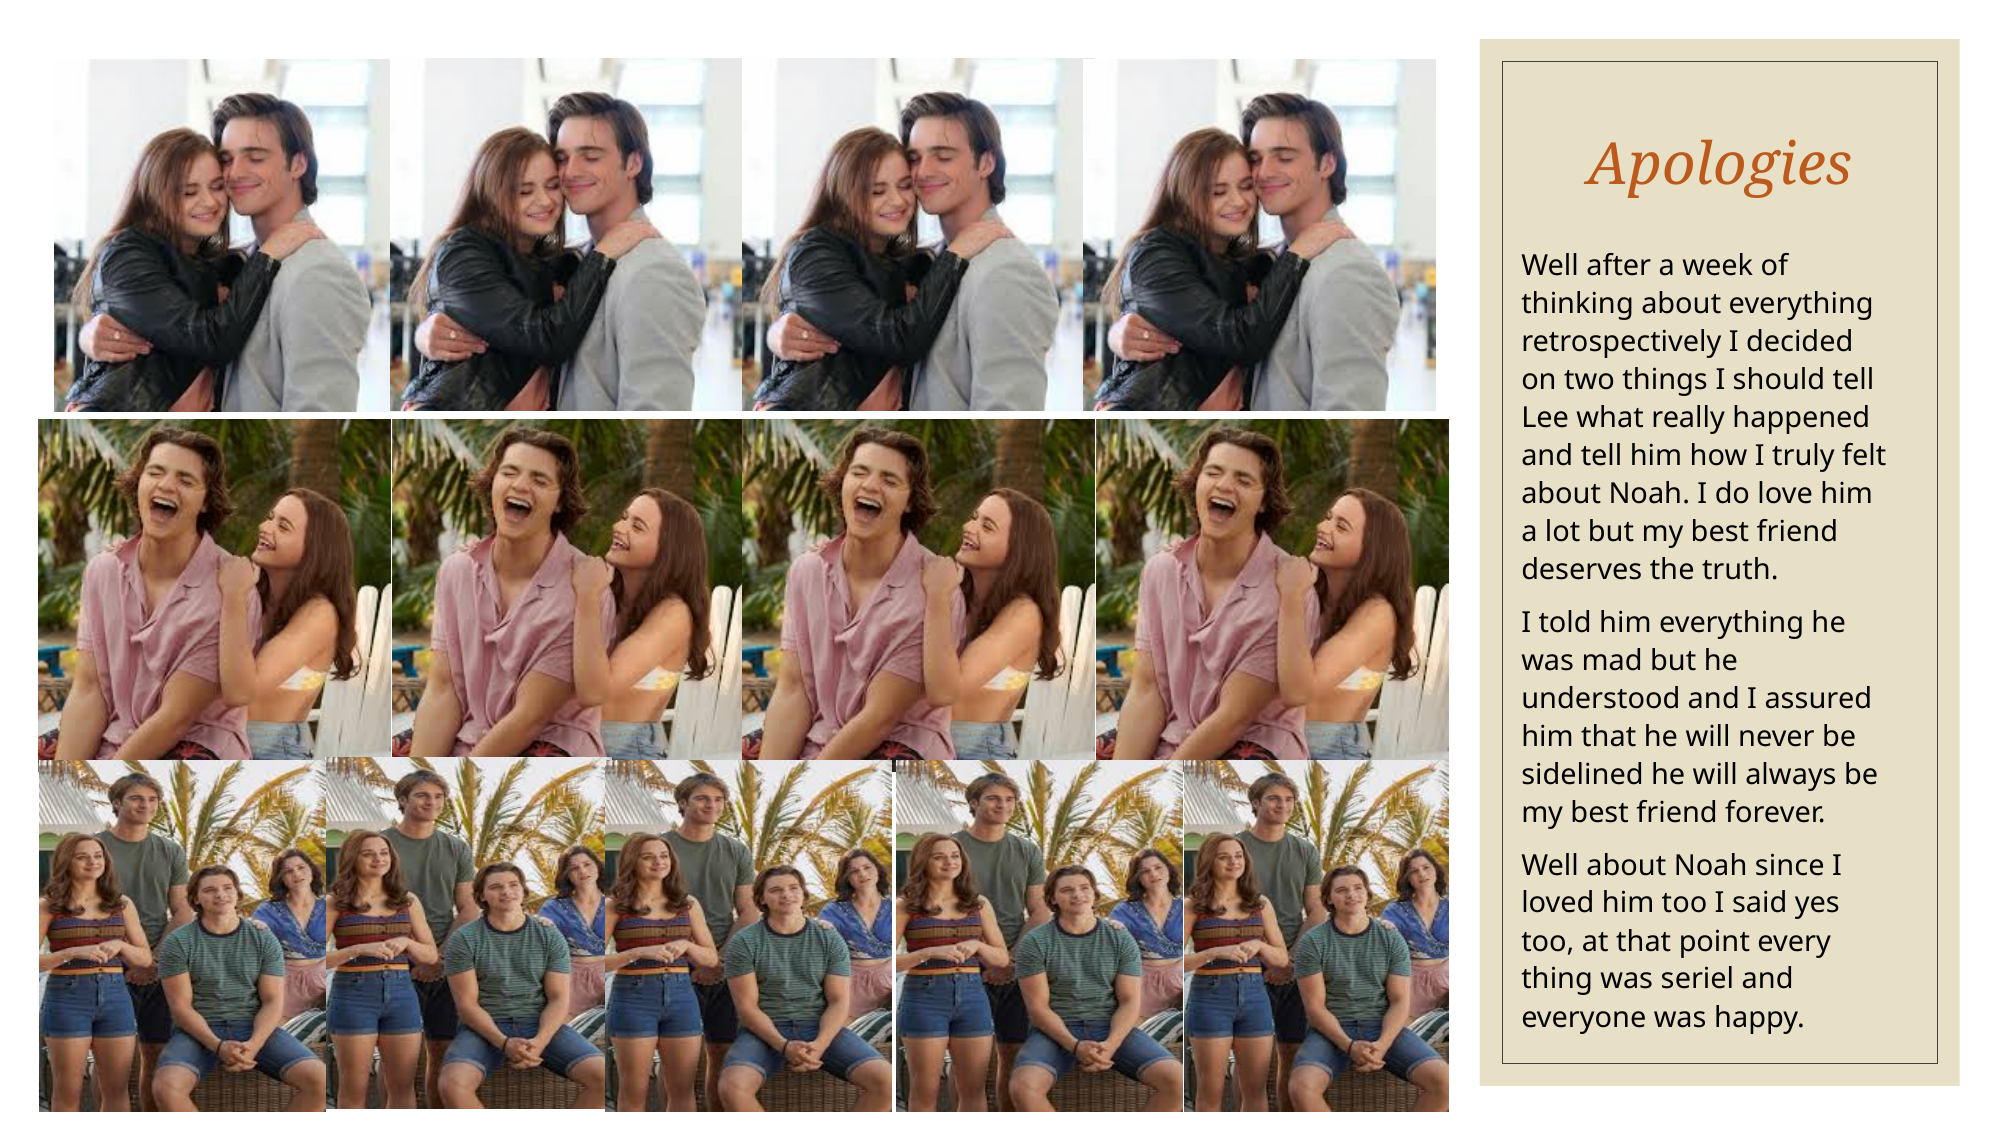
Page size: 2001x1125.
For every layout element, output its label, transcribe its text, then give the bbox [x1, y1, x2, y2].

title Apologies [1520, 69, 1920, 205]
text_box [38, 419, 1449, 756]
picture [390, 58, 1436, 412]
list Well after a week of thinking about everything retrospectively I decided on two things I should tell Lee what really happened and tell him how I truly felt about Noah. I do love him a lot but my best friend deserves the truth. I told him everything he was mad but he understood and I assured him that he will never be sidelined he will always be my best friend forever. Well about Noah since I loved him too I said yes too, at that point every thing was seriel and everyone was happy. [1506, 235, 1905, 1058]
picture [1184, 760, 1449, 1112]
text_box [39, 757, 1182, 1112]
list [54, 59, 385, 412]
